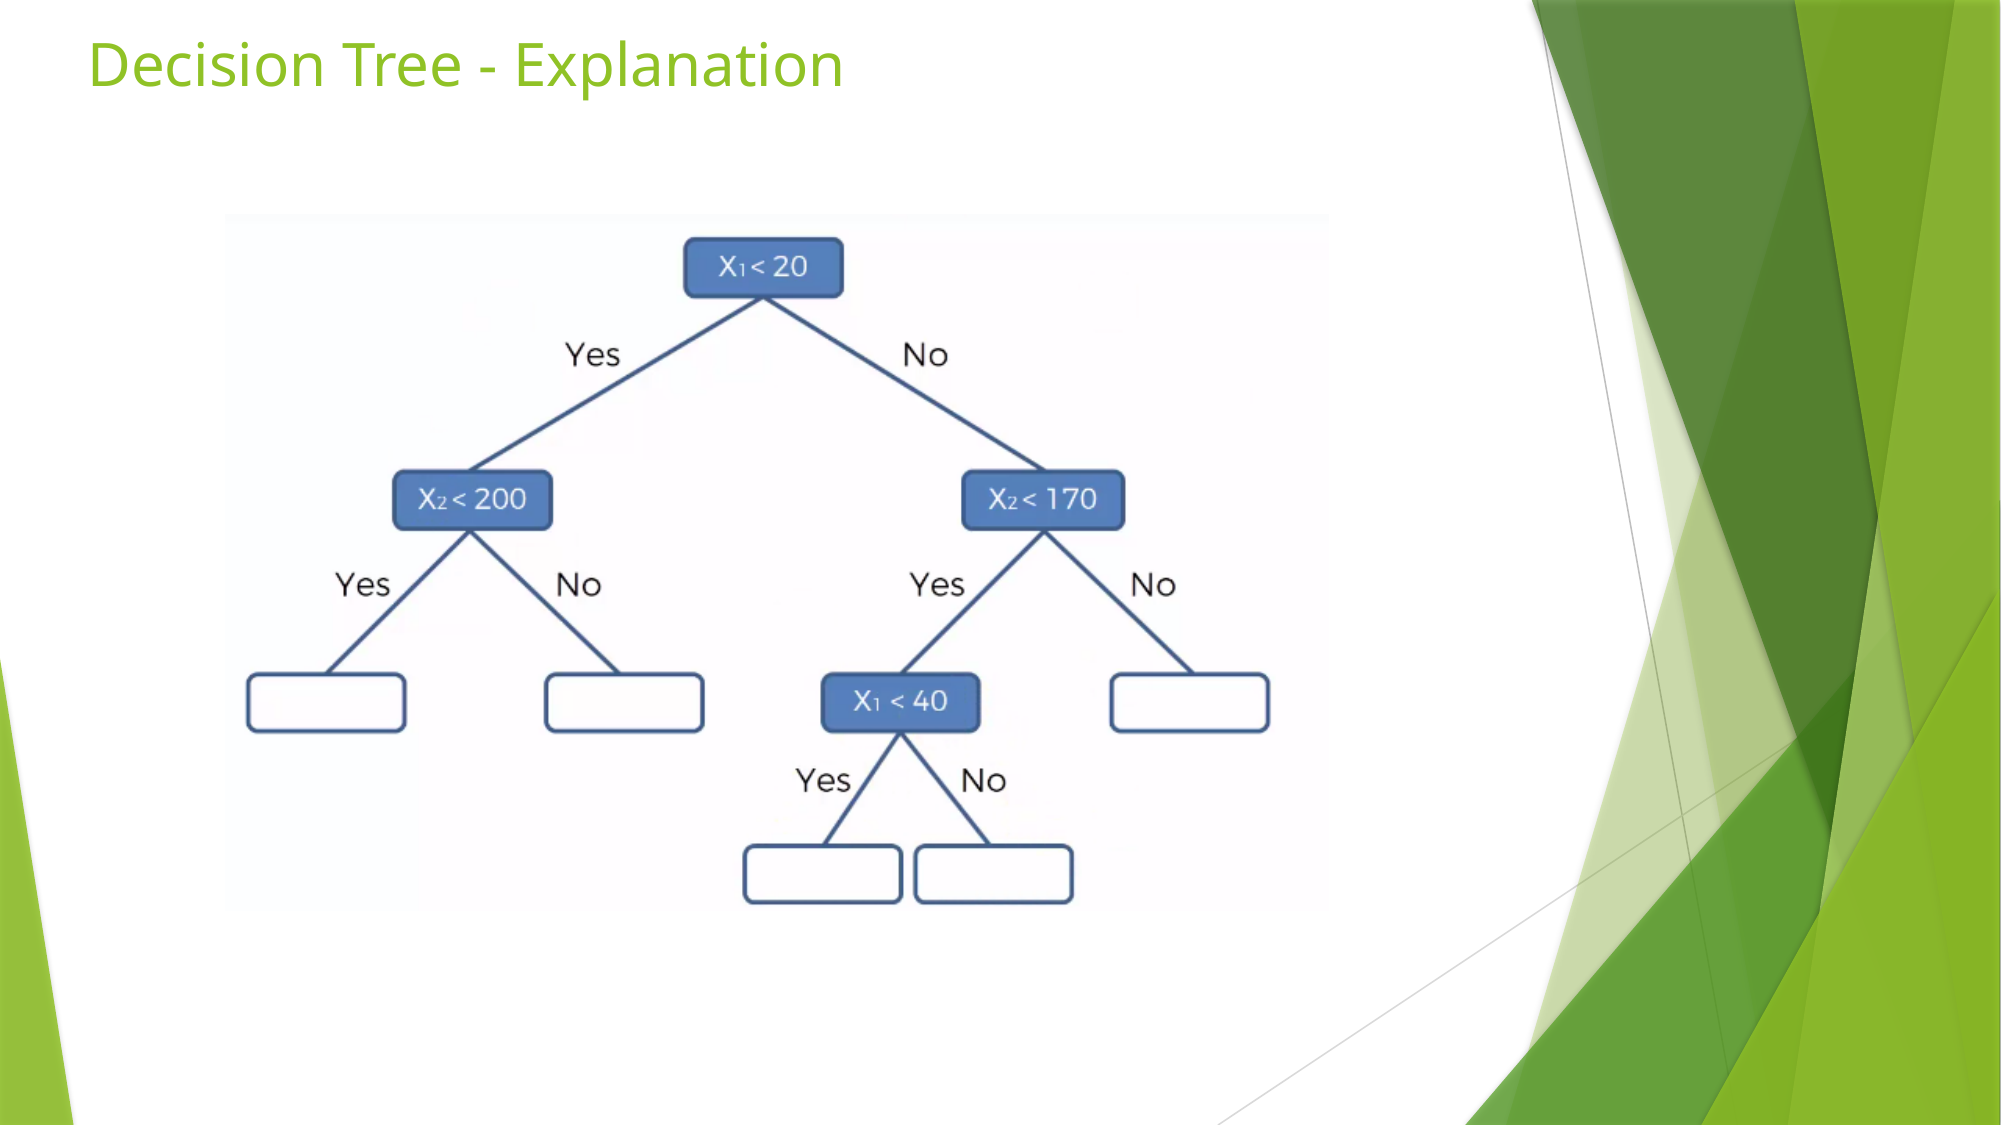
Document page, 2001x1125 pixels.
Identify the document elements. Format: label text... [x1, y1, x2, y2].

picture [225, 213, 1330, 912]
title Decision Tree - Explanation [72, 18, 1483, 106]
